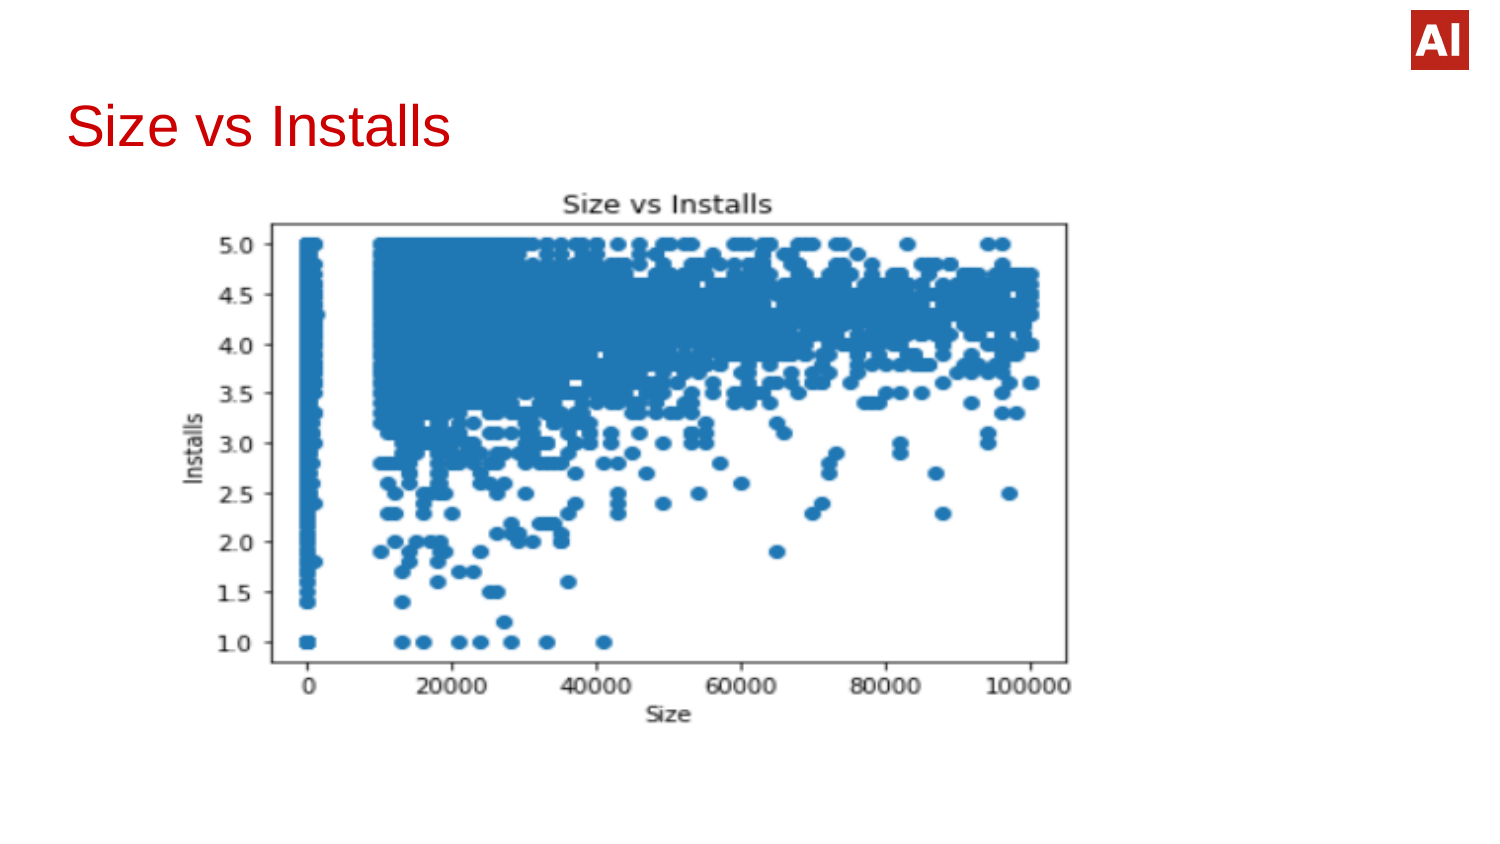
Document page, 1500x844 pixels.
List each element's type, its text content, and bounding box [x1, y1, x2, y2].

title Size vs Installs [51, 72, 1449, 167]
picture [1411, 10, 1469, 70]
picture [163, 166, 1136, 741]
